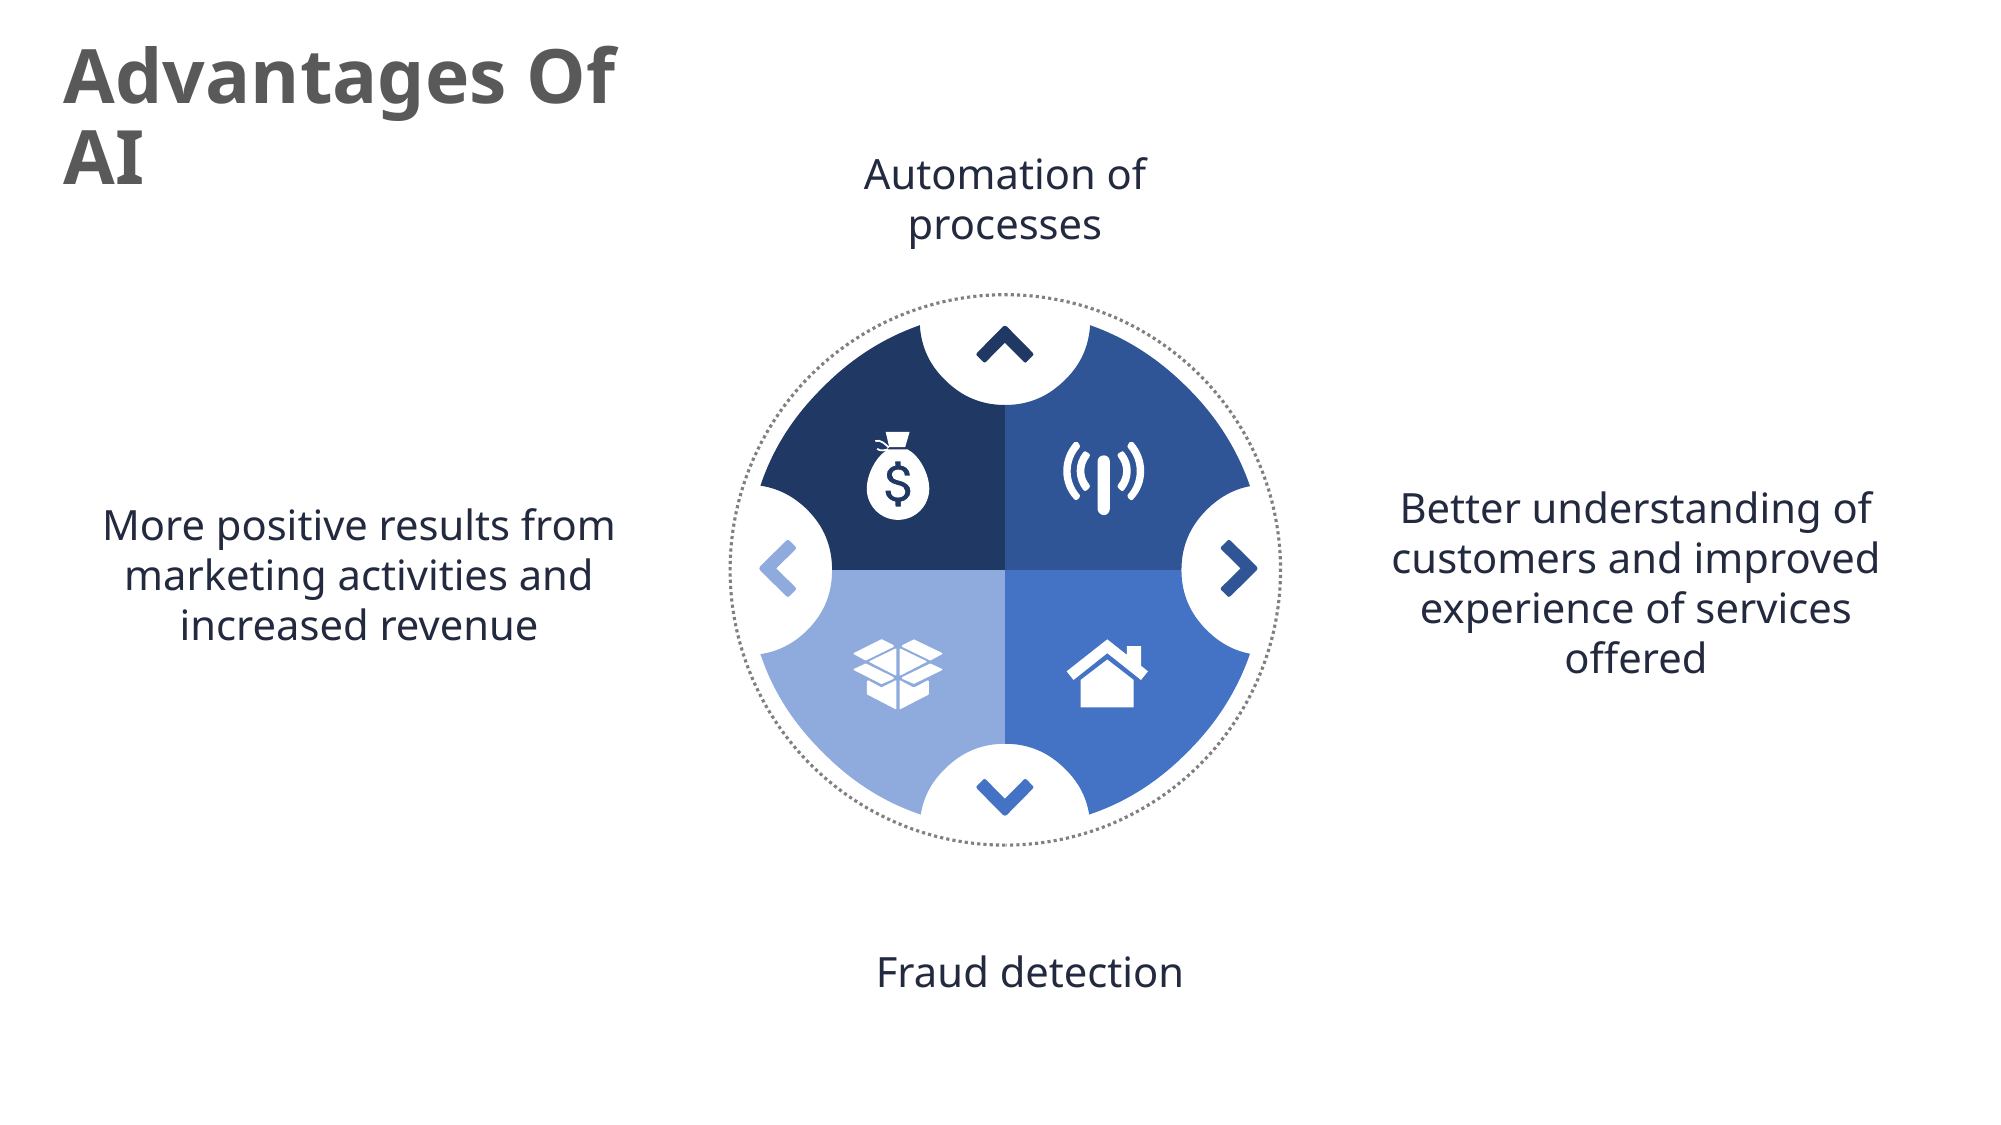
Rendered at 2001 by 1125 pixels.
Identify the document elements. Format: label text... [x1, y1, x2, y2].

text_box Advantages Of AI [48, 68, 714, 172]
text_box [730, 294, 1281, 846]
text_box Fraud detection [860, 946, 1200, 996]
text_box Better understanding of customers and improved experience of services offered [1373, 557, 1899, 607]
text_box More positive results from marketing activities and increased revenue [83, 549, 635, 598]
text_box Automation of processes [835, 173, 1175, 222]
